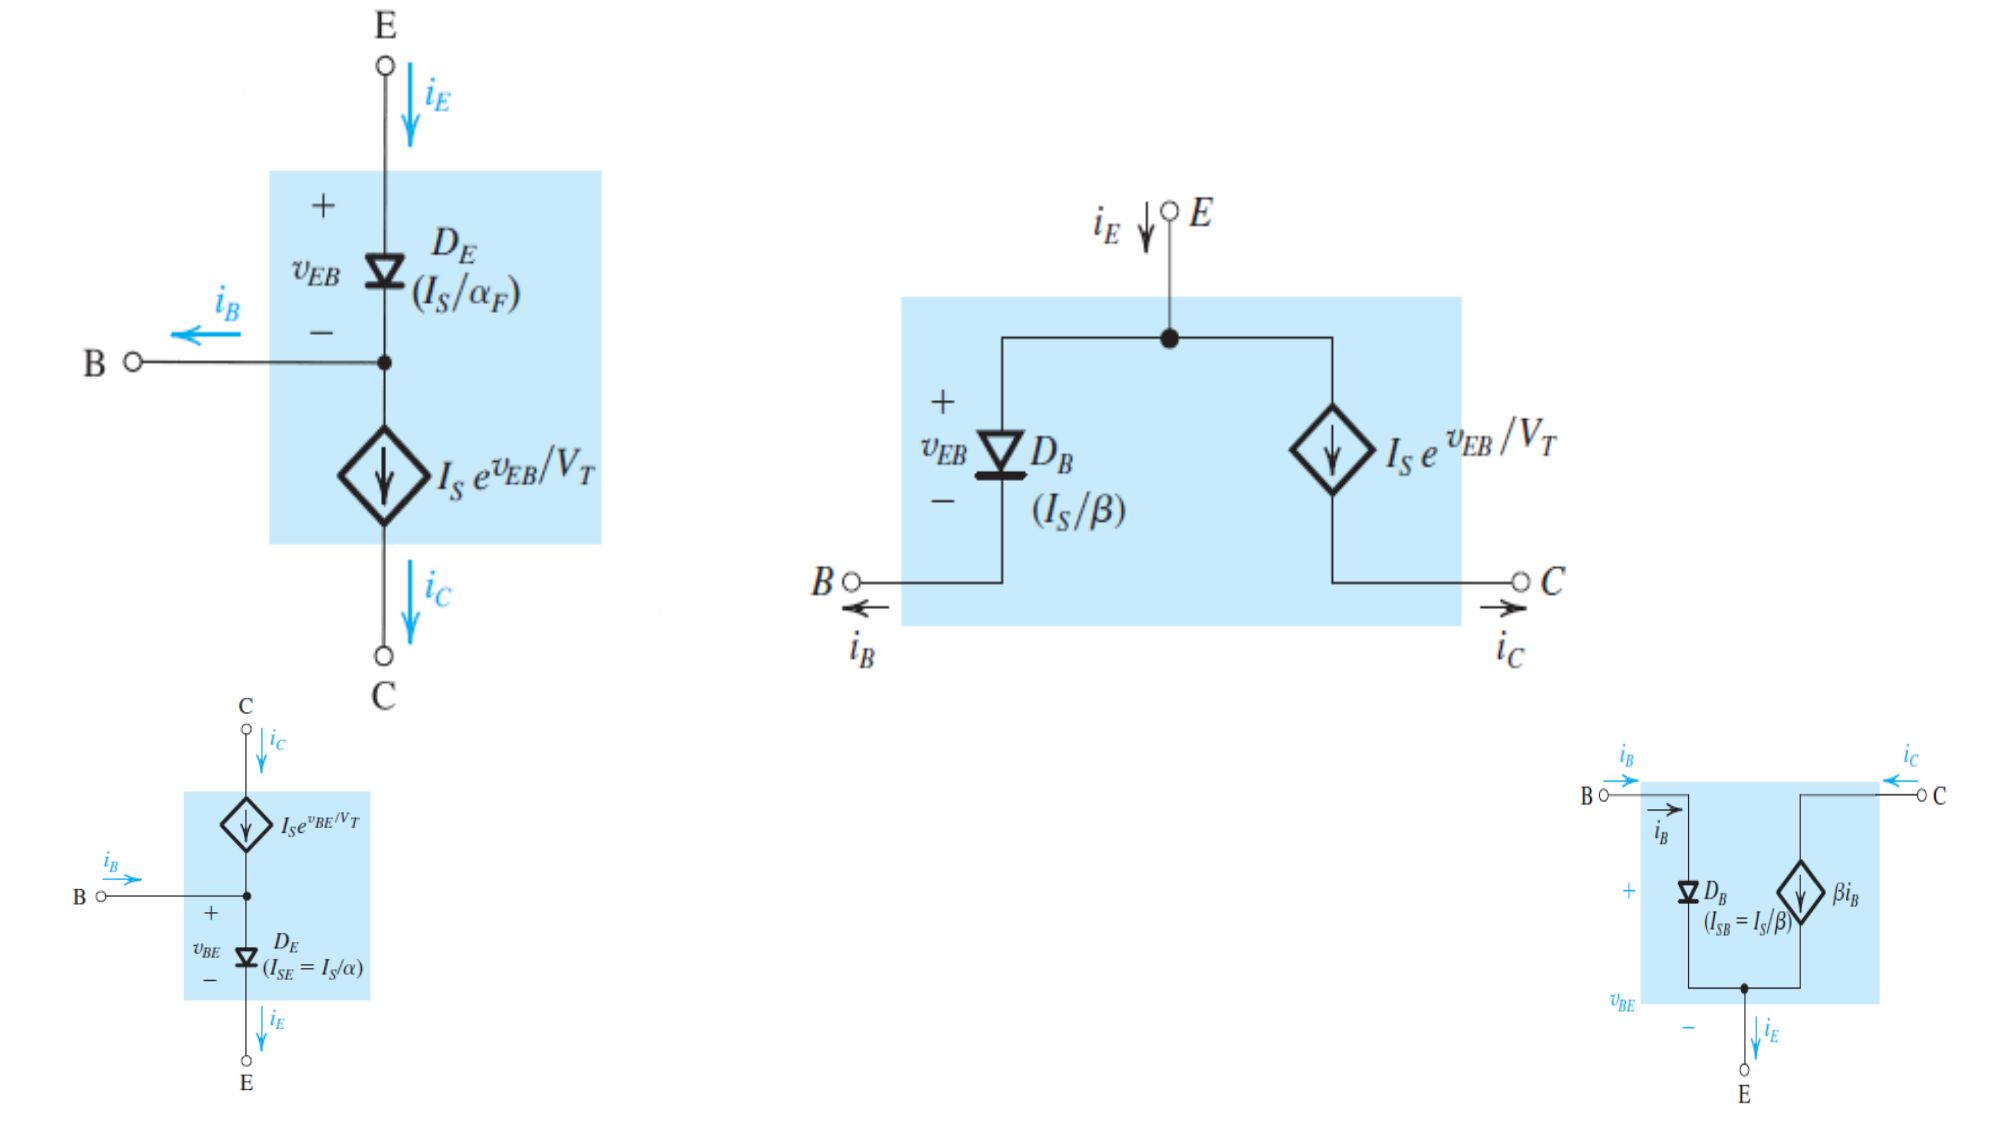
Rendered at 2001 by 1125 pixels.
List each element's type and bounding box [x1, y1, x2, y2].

picture [61, 0, 1605, 680]
text_box [61, 680, 1950, 1116]
